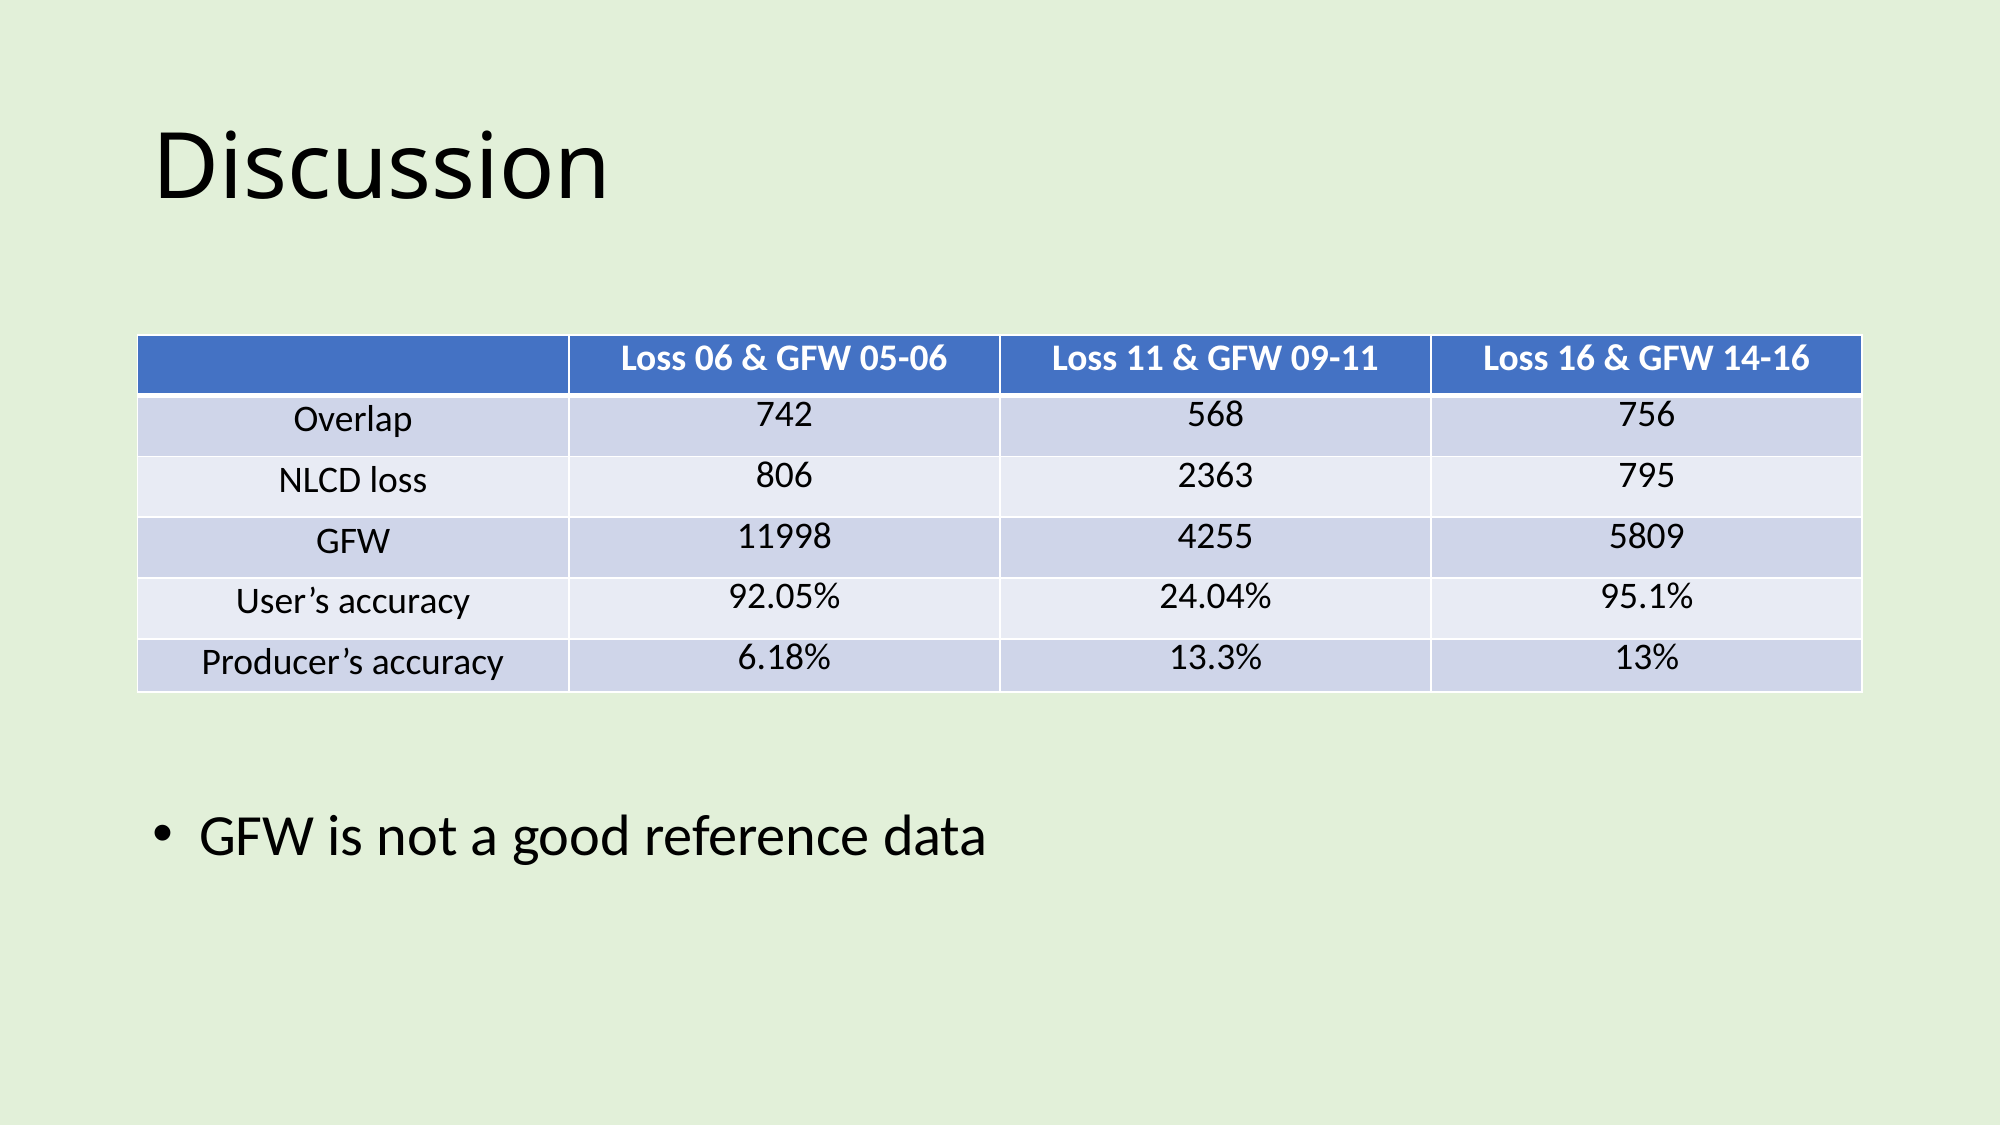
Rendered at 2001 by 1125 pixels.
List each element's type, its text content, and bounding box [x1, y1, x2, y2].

table_cell 756 [1432, 398, 1861, 456]
table_cell 13.3% [1001, 640, 1430, 691]
table_cell 742 [570, 398, 999, 456]
text_box GFW is not a good reference data [137, 789, 1844, 875]
table_cell 24.04% [1001, 579, 1430, 638]
title Discussion [137, 59, 1863, 278]
table_cell Overlap [138, 398, 568, 456]
table_cell User’s accuracy [138, 579, 568, 638]
table_cell 6.18% [570, 640, 999, 691]
table_cell 92.05% [570, 579, 999, 638]
table_cell 5809 [1432, 518, 1861, 577]
table_cell 11998 [570, 518, 999, 577]
table_cell Producer’s accuracy [138, 640, 568, 691]
table_header Loss 16 & GFW 14-16 [1432, 336, 1861, 393]
table_cell GFW [138, 518, 568, 577]
table_cell 95.1% [1432, 579, 1861, 638]
table_cell 4255 [1001, 518, 1430, 577]
table_header Loss 06 & GFW 05-06 [570, 336, 999, 393]
table_cell 13% [1432, 640, 1861, 691]
table_cell NLCD loss [138, 457, 568, 516]
table_cell 568 [1001, 398, 1430, 456]
table_cell 795 [1432, 457, 1861, 516]
table_header [138, 336, 568, 393]
table_header Loss 11 & GFW 09-11 [1001, 336, 1430, 393]
table_cell 2363 [1001, 457, 1430, 516]
table_cell 806 [570, 457, 999, 516]
